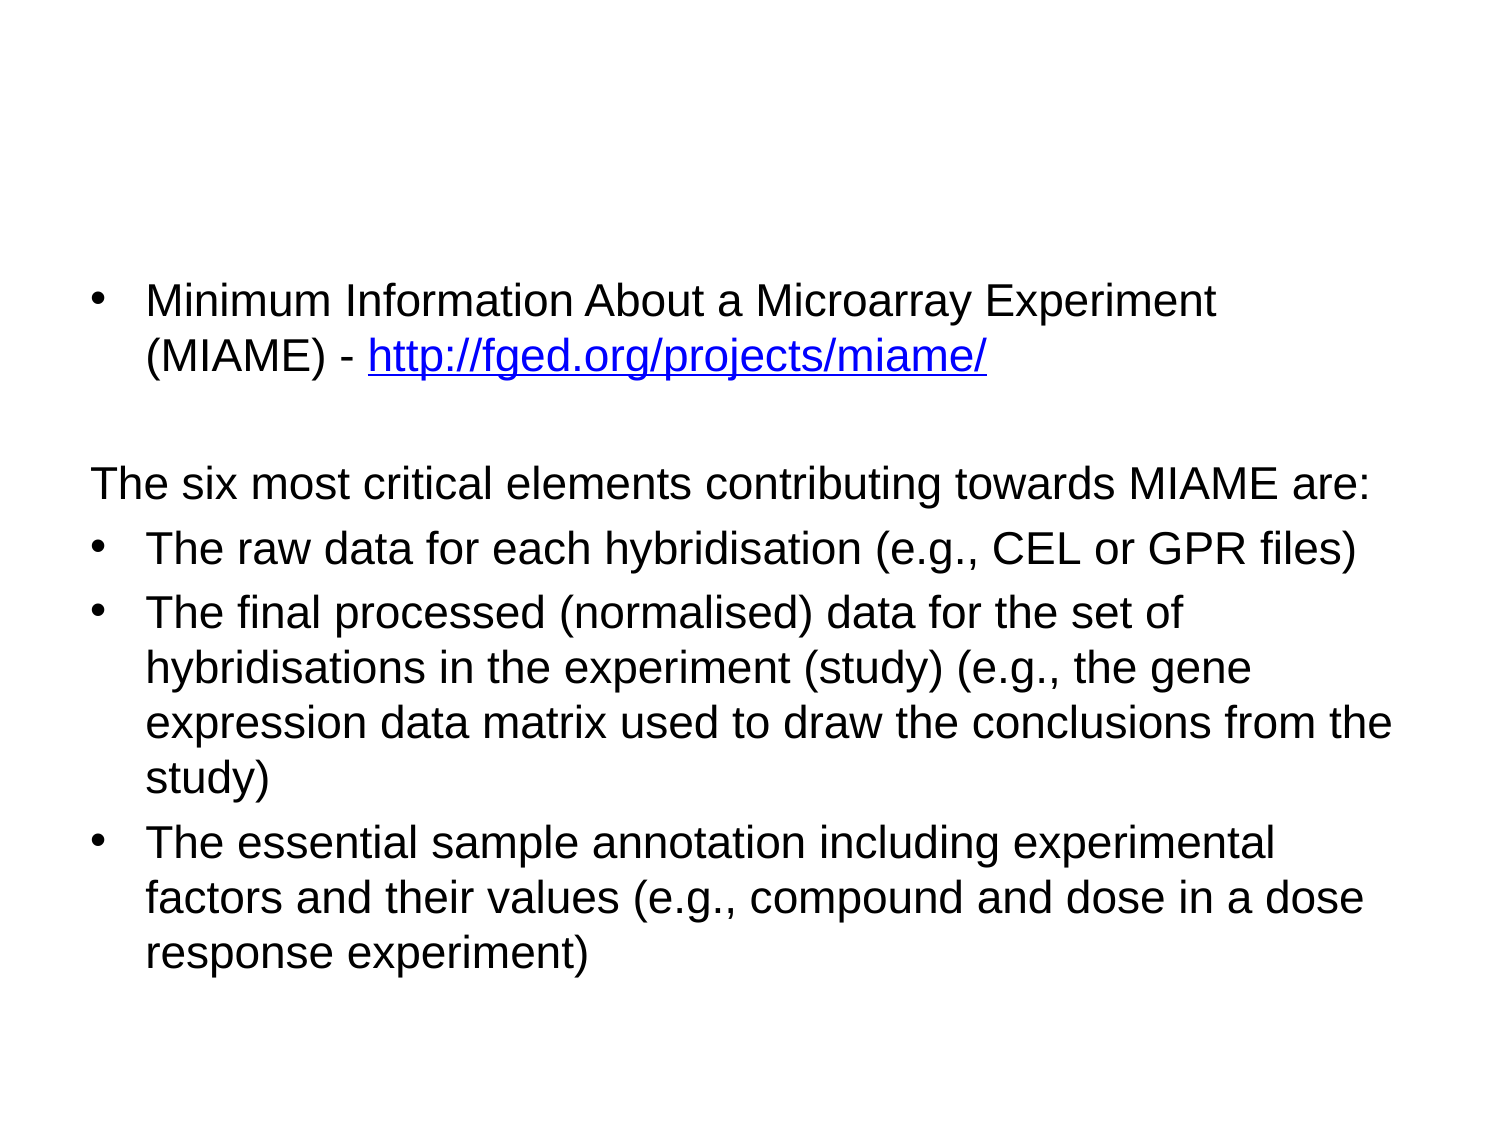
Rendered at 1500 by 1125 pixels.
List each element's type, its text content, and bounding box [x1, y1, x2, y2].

list Minimum Information About a Microarray Experiment (MIAME) - http://fged.org/projects/miame/ The six most critical elements contributing towards MIAME are: The raw data for each hybridisation (e.g., CEL or GPR files) The final processed (normalised) data for the set of hybridisations in the experiment (study) (e.g., the gene expression data matrix used to draw the conclusions from the study) The essential sample annotation including experimental factors and their values (e.g., compound and dose in a dose response experiment) [75, 262, 1425, 1005]
